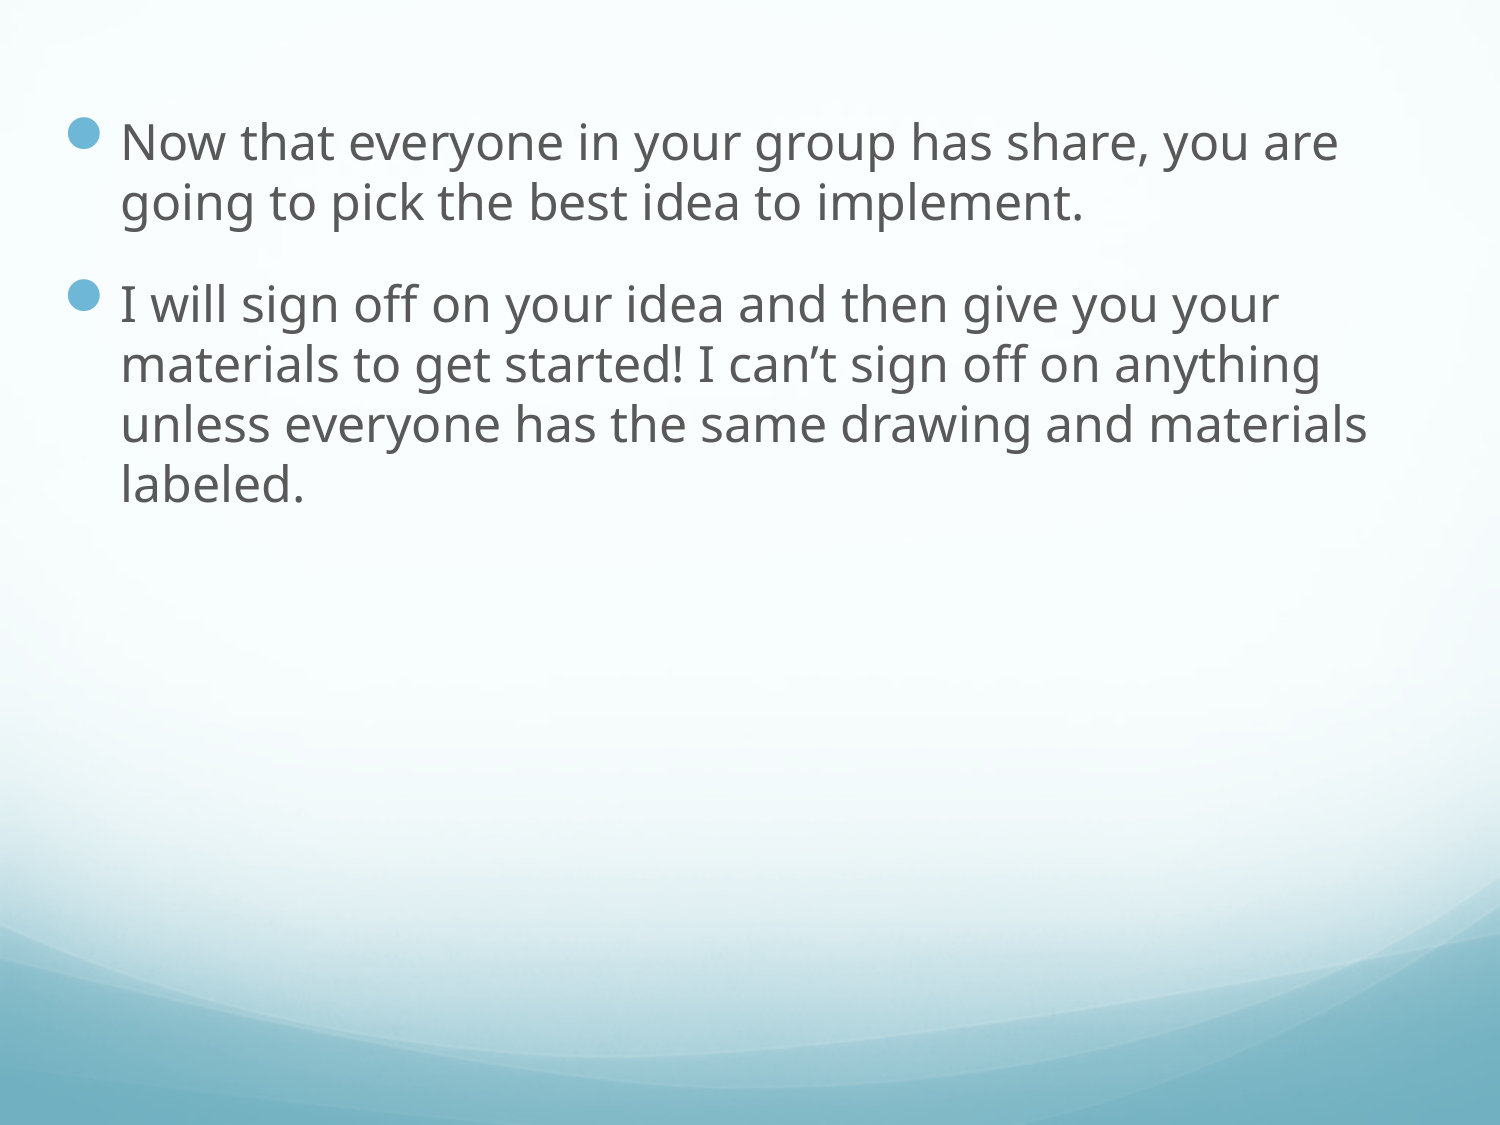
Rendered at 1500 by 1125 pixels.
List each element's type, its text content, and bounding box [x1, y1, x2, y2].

list Now that everyone in your group has share, you are going to pick the best idea to implement. I will sign off on your idea and then give you your materials to get started! I can’t sign off on anything unless everyone has the same drawing and materials labeled. [48, 103, 1410, 975]
